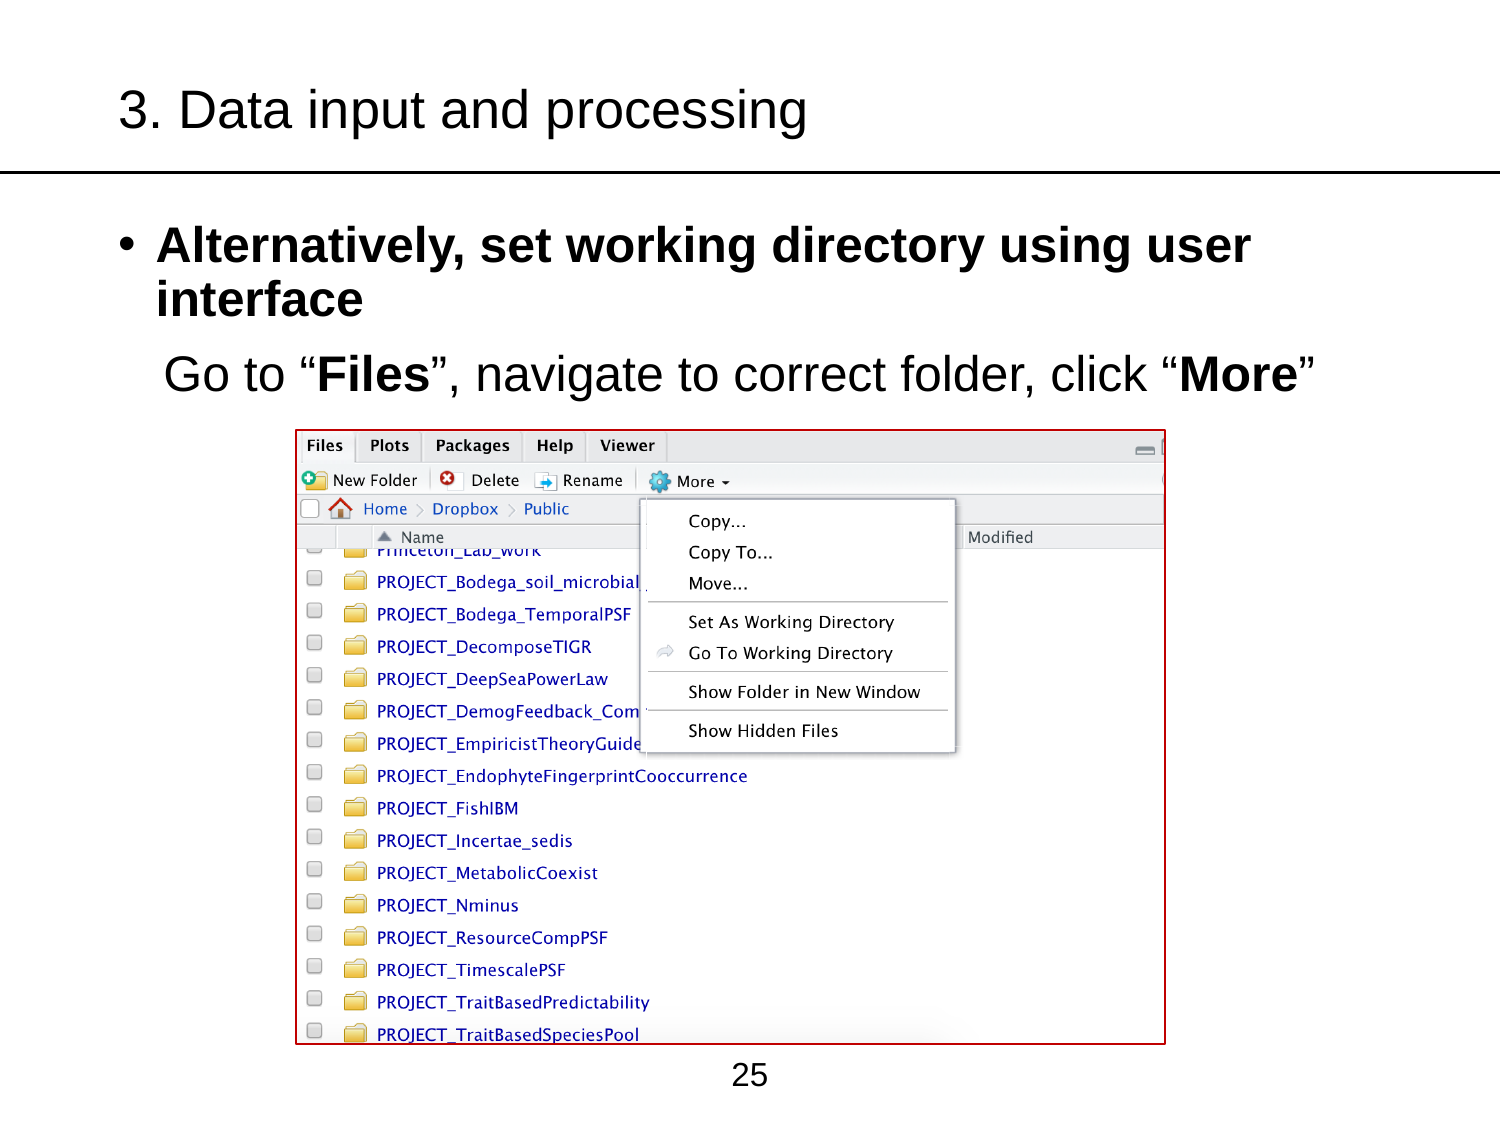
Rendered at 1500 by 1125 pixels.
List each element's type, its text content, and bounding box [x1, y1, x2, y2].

picture [296, 430, 1165, 1043]
list Alternatively, set working directory using user interface Go to “Files”, navigate to correct folder, click “More” [103, 211, 1485, 1104]
title 3. Data input and processing [103, 48, 1469, 172]
slide_number 25 [581, 1045, 919, 1103]
